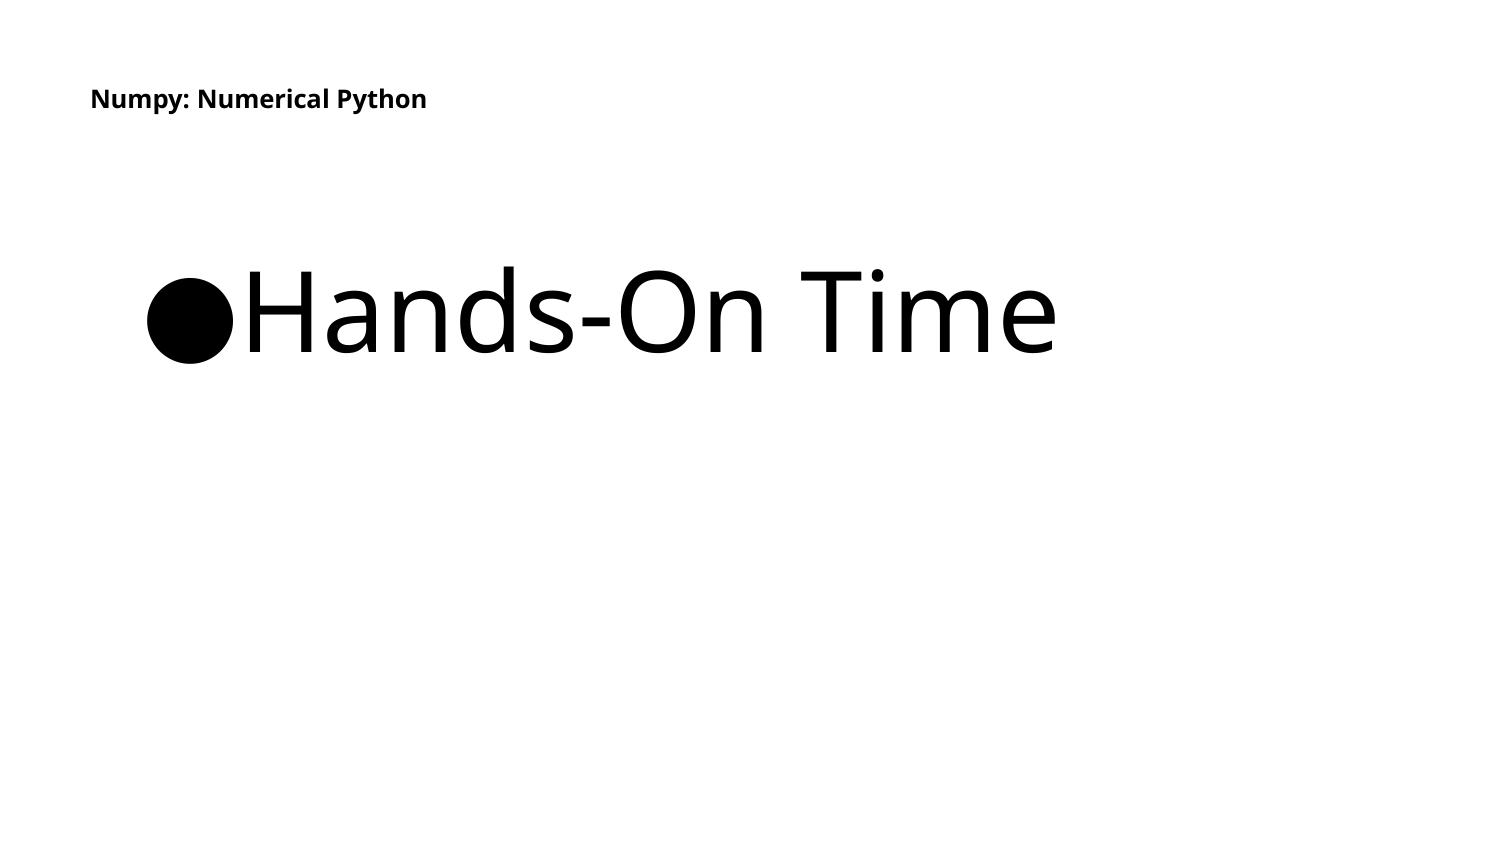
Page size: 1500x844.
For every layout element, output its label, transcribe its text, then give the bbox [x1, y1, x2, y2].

title Numpy: Numerical Python [75, 67, 1425, 129]
text_box Hands-On Time [103, 224, 1272, 760]
